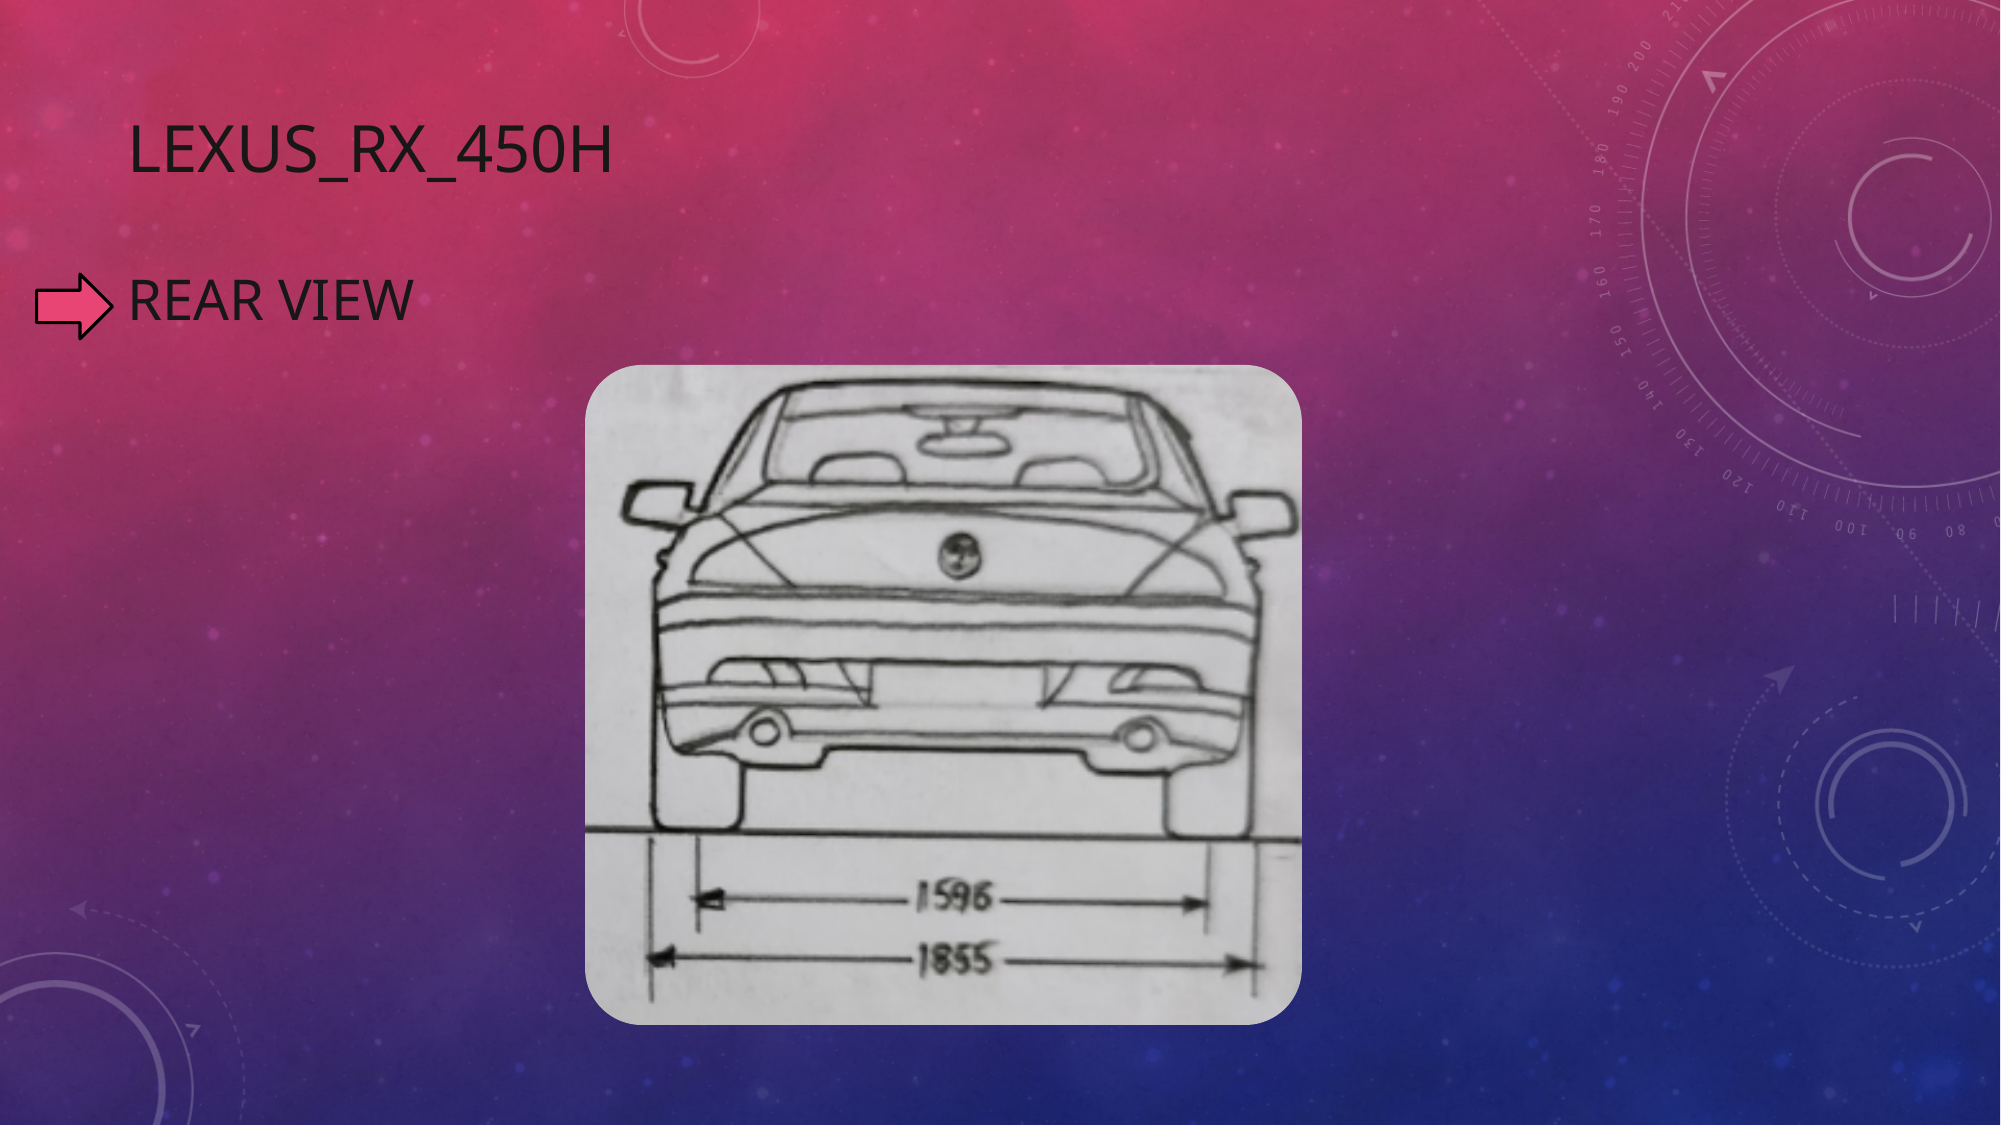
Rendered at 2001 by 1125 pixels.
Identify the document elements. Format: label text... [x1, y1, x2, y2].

picture [0, 0, 2001, 1125]
text_box [35, 272, 114, 341]
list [584, 364, 1303, 1026]
title Lexus_RX_450h rear view [112, 99, 1775, 339]
